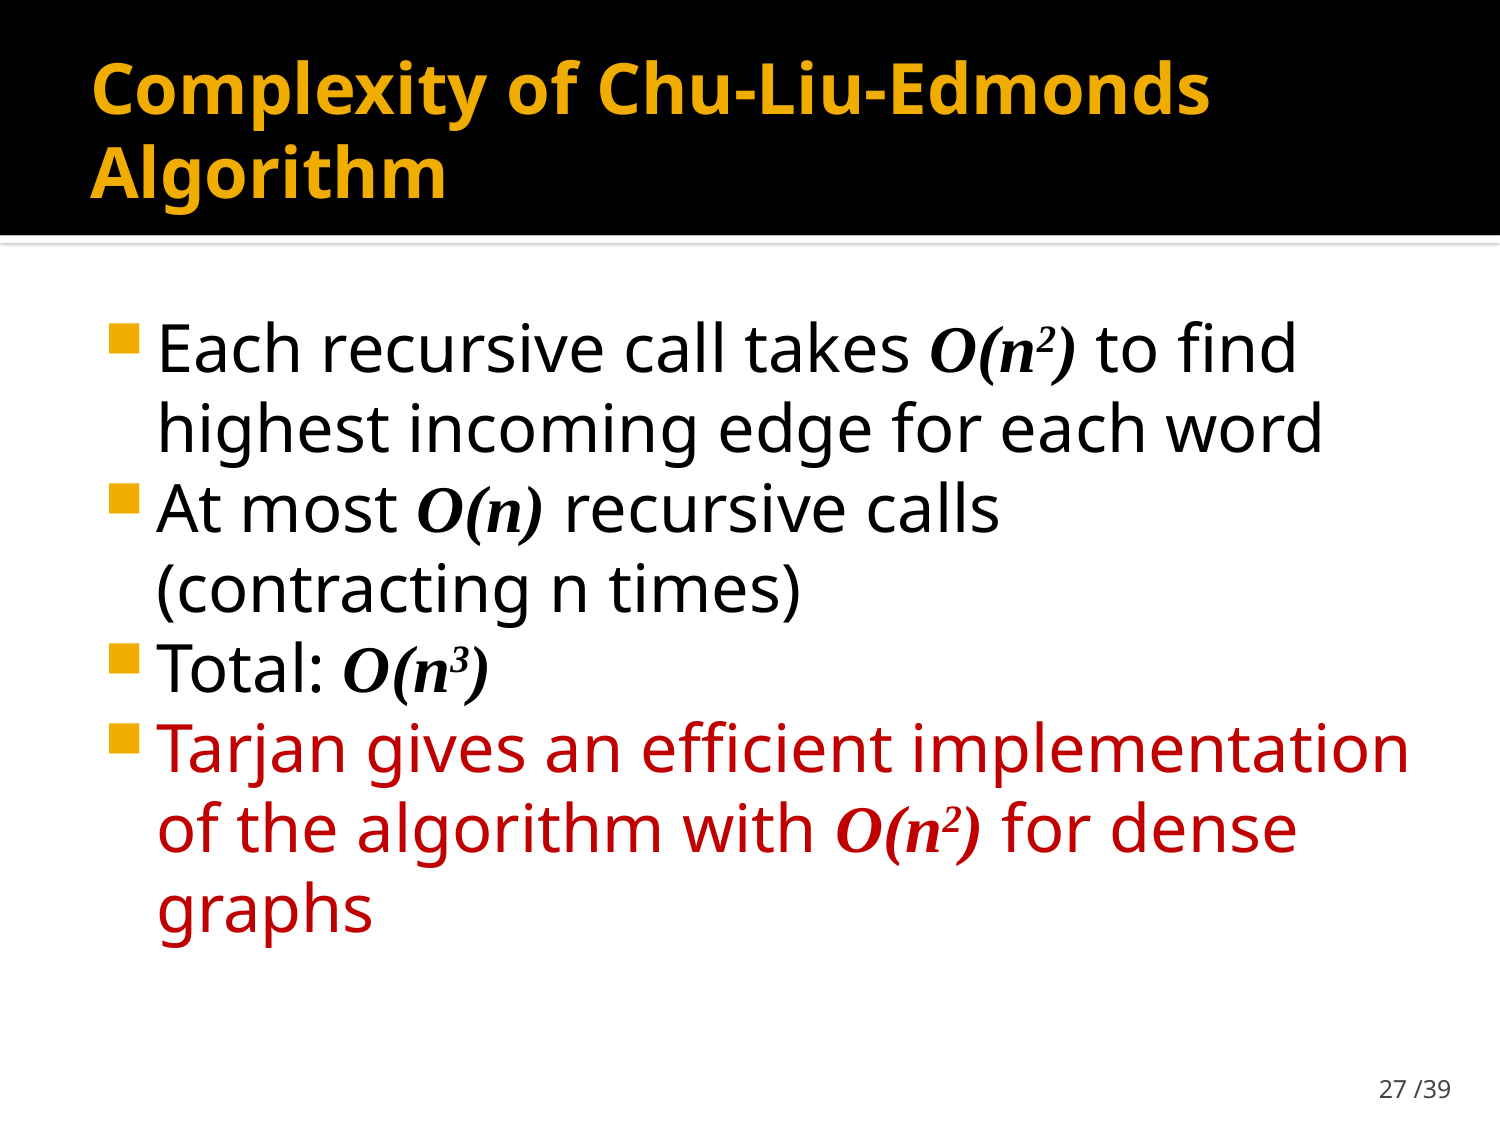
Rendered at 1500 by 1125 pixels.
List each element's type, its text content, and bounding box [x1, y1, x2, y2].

slide_number 27 /39 [1345, 1062, 1467, 1108]
title Complexity of Chu-Liu-Edmonds Algorithm [75, 25, 1442, 231]
list Each recursive call takes O(n2) to find highest incoming edge for each word At most O(n) recursive calls (contracting n times) Total: O(n3) Tarjan gives an efficient implementation of the algorithm with O(n2) for dense graphs [75, 291, 1454, 1050]
